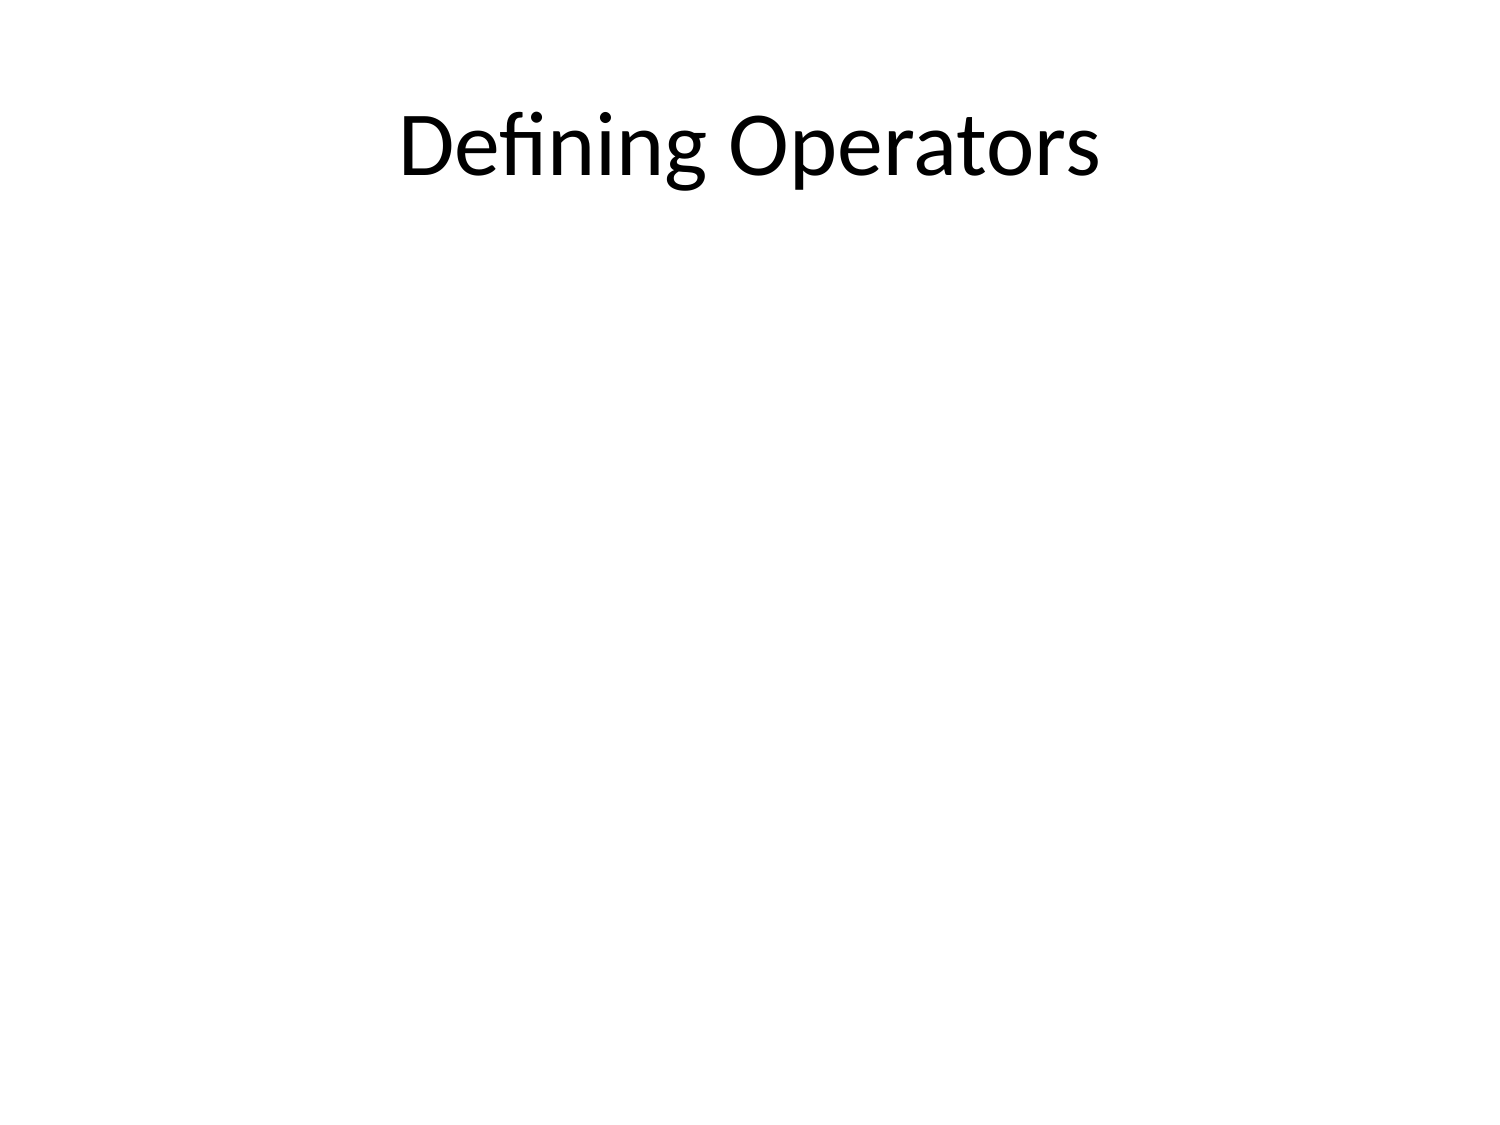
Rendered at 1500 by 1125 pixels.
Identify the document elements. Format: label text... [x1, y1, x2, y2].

title Defining Operators [75, 45, 1425, 233]
